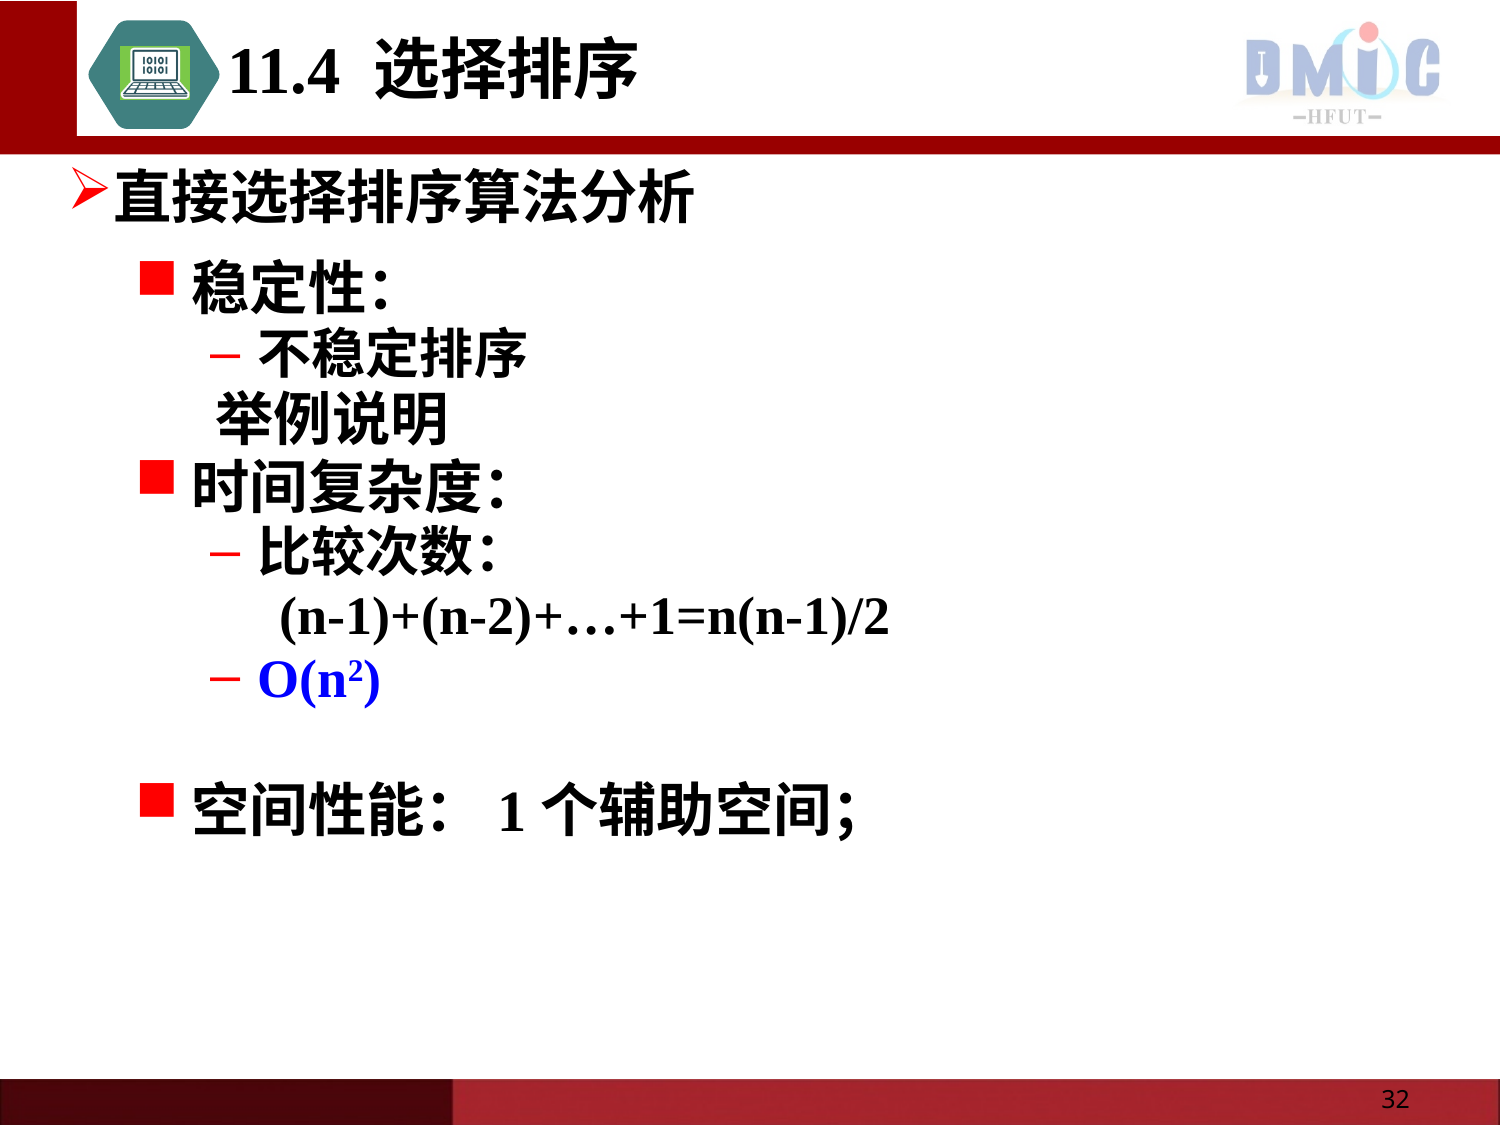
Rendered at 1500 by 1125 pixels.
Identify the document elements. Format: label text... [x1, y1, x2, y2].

text_box 直接选择排序算法分析 [52, 160, 712, 239]
text_box [1210, 21, 1472, 132]
list 稳定性： 不稳定排序 举例说明 时间复杂度： 比较次数： (n-1)+(n-2)+…+1=n(n-1)/2 O(n2) 空间性能：1个辅助空间； [120, 257, 1432, 884]
slide_number 32 [1074, 1081, 1425, 1119]
picture [0, 1079, 1500, 1125]
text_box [0, 18, 1016, 143]
